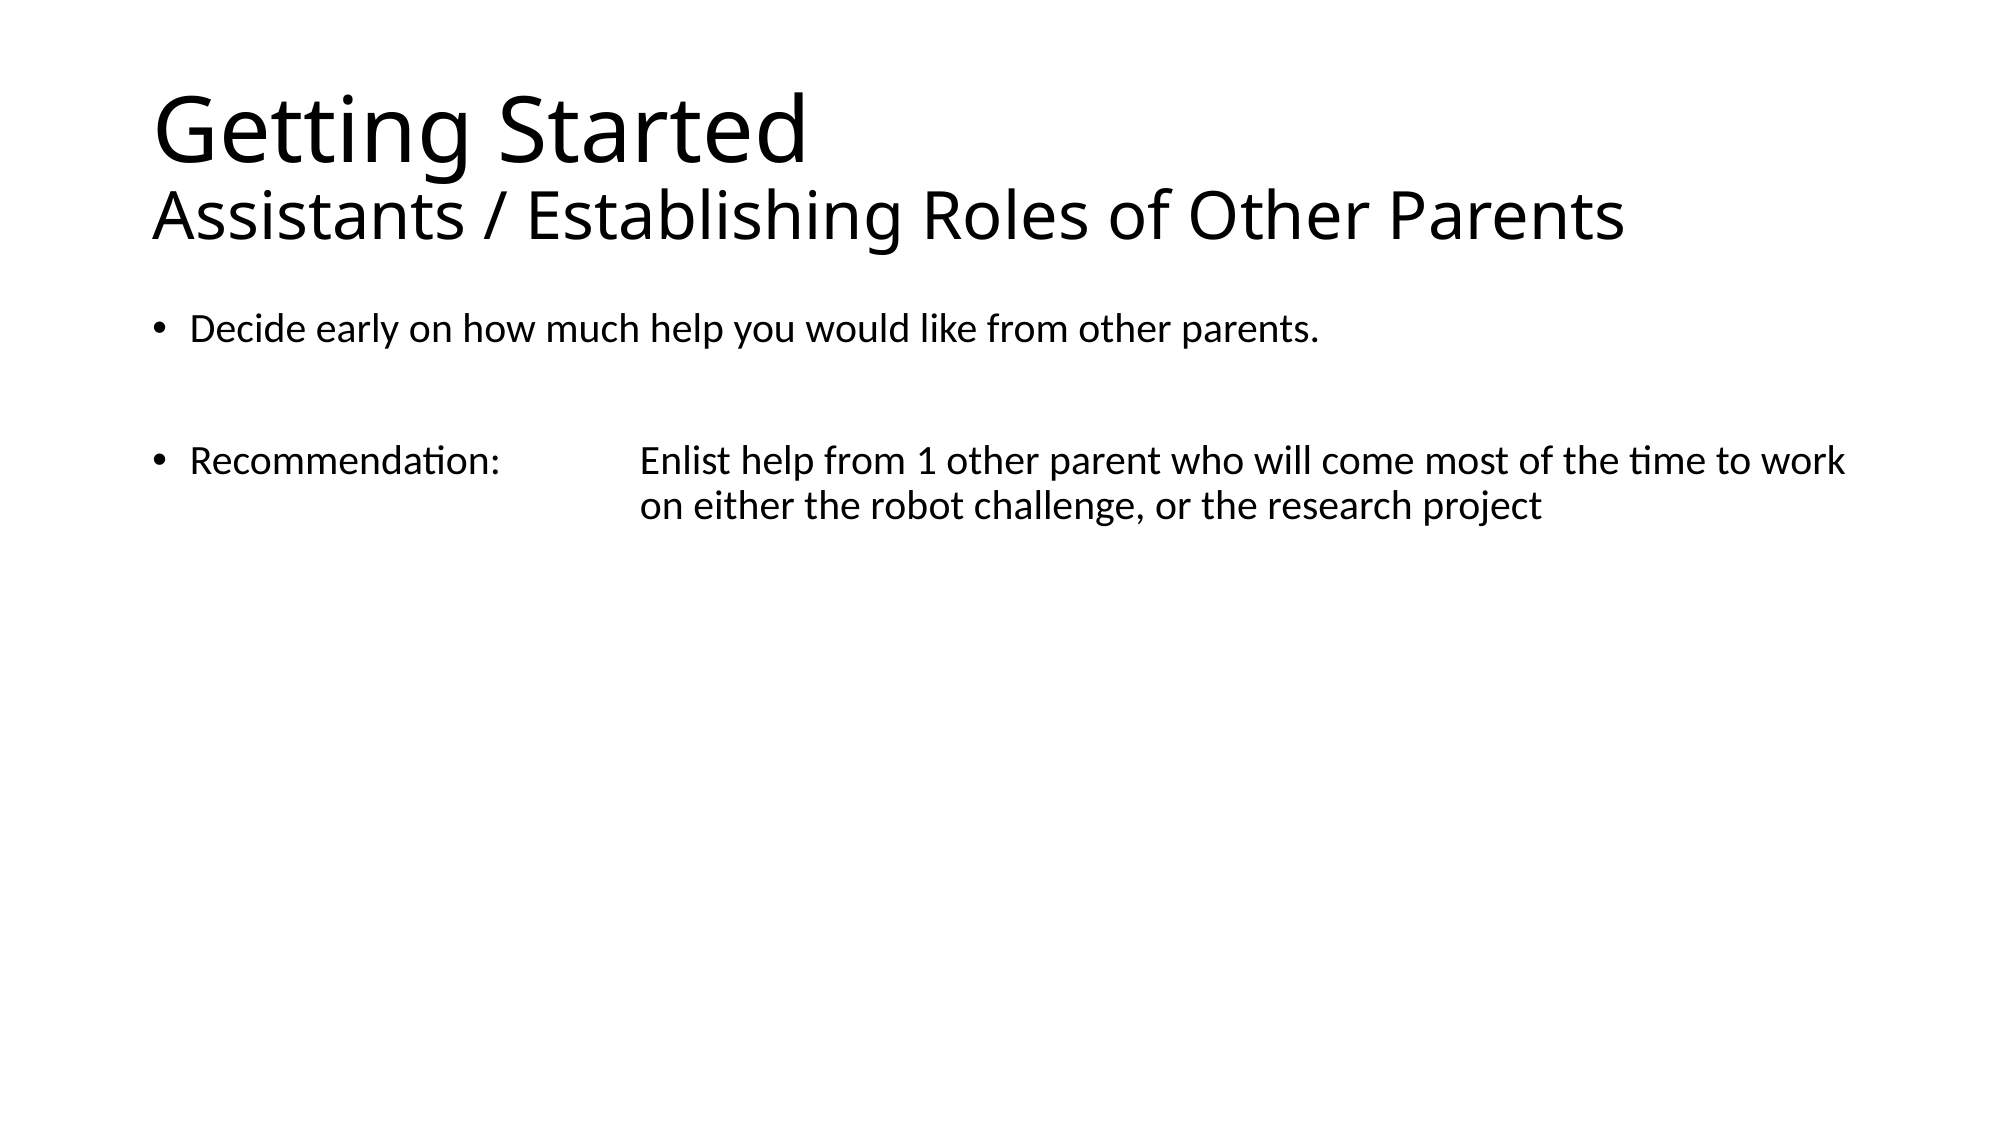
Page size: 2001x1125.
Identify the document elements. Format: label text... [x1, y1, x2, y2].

title Getting Started Assistants / Establishing Roles of Other Parents [137, 59, 1863, 278]
list Decide early on how much help you would like from other parents. Recommendation: Enlist help from 1 other parent who will come most of the time to work on either the robot challenge, or the research project [137, 299, 1863, 1014]
